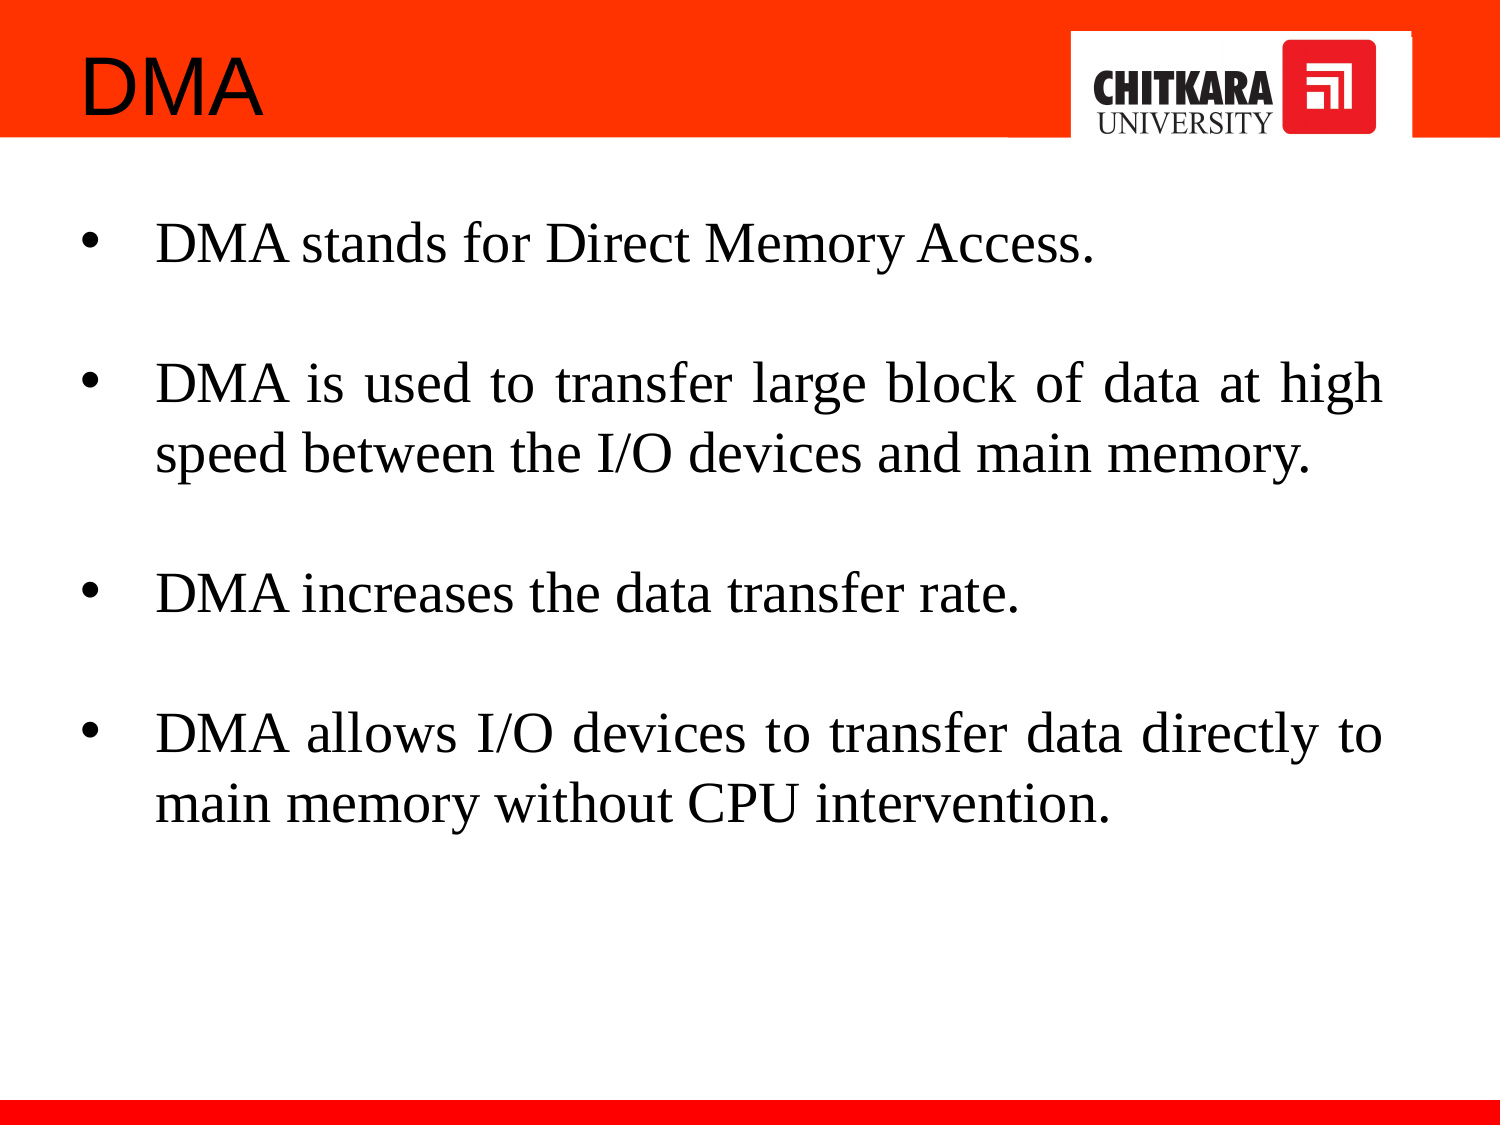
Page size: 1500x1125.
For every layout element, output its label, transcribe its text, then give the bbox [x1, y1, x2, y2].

text_box DMA [64, 24, 951, 140]
picture [1074, 37, 1391, 138]
text_box DMA stands for Direct Memory Access. DMA is used to transfer large block of data at high speed between the I/O devices and main memory. DMA increases the data transfer rate. DMA allows I/O devices to transfer data directly to main memory without CPU intervention. [64, 196, 1400, 1043]
